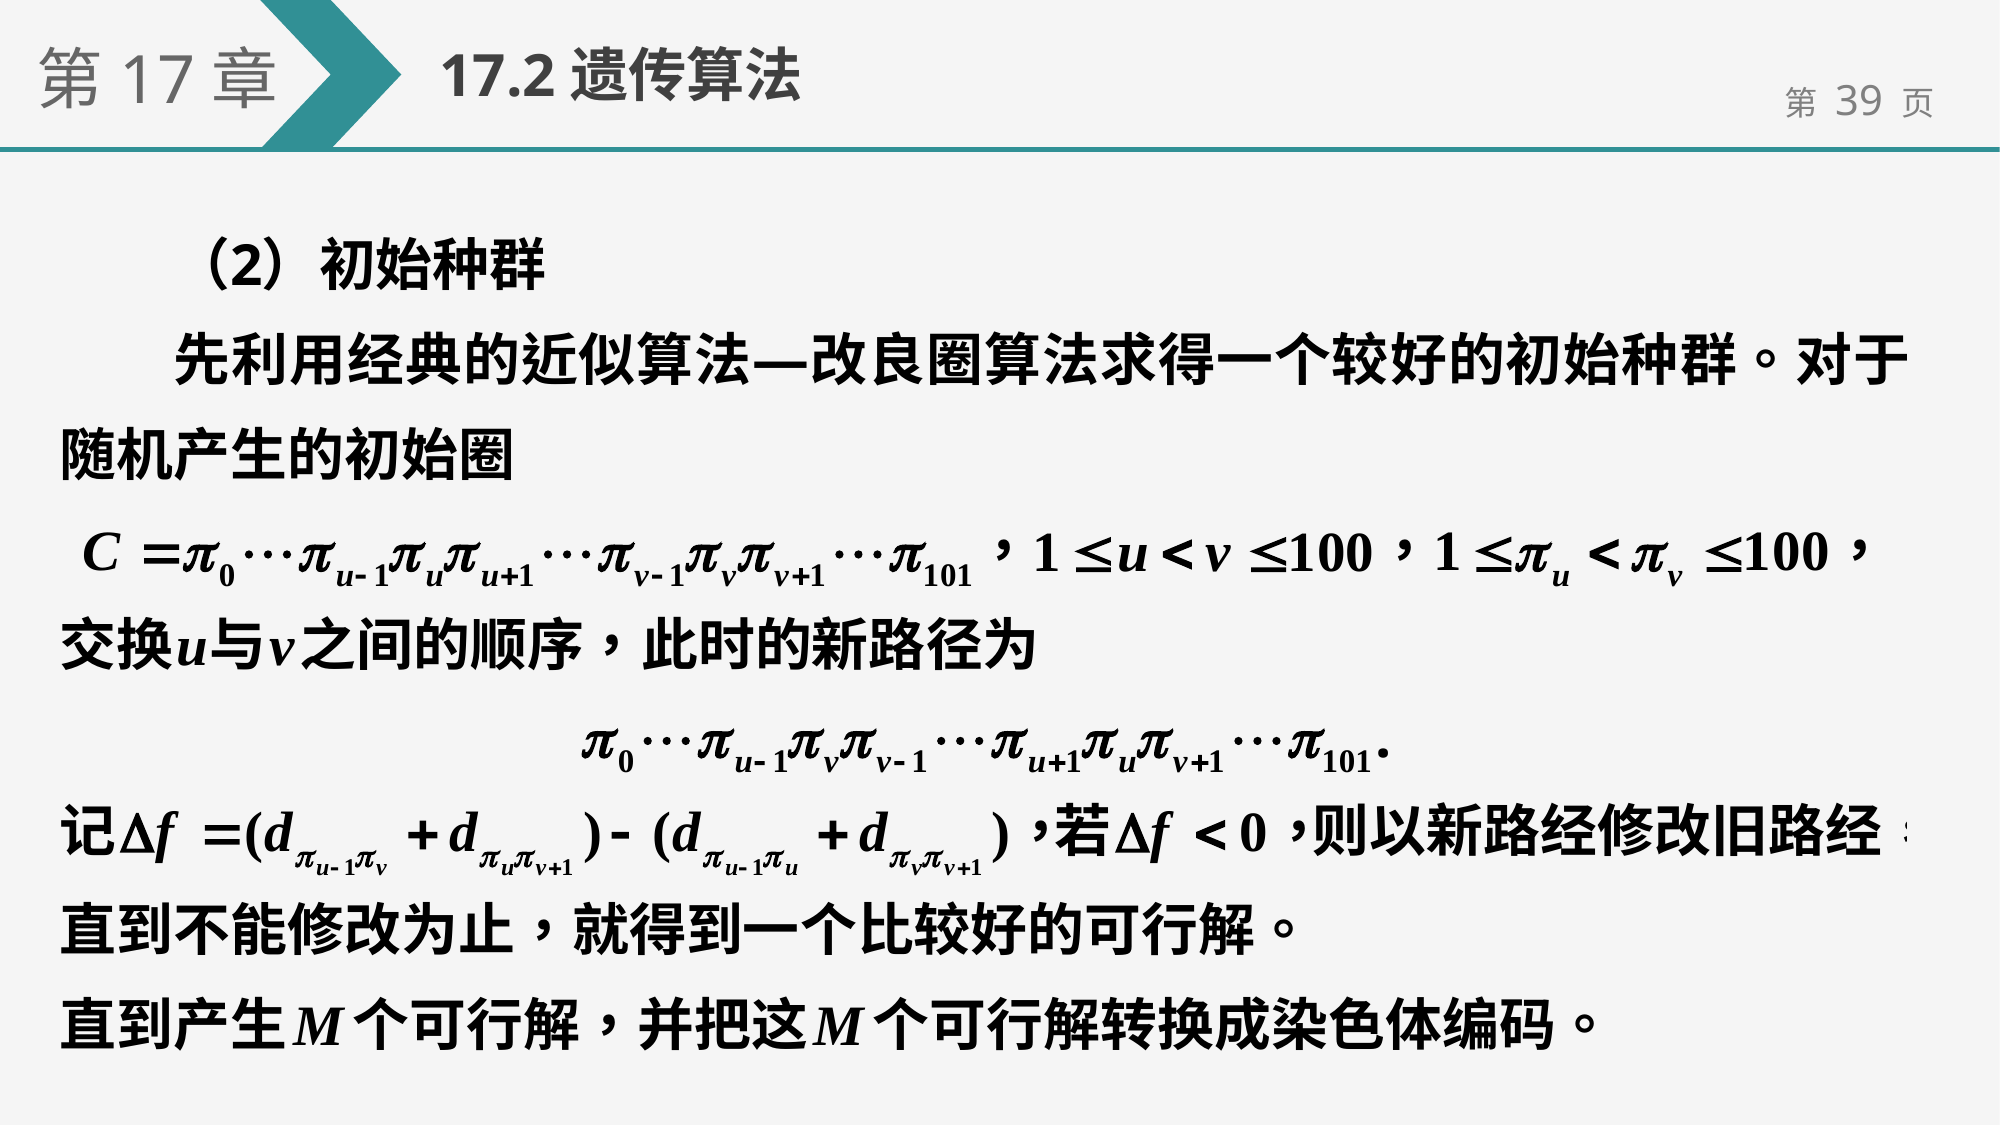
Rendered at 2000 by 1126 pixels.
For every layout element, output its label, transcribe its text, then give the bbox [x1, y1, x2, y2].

text_box 第17章 [21, 29, 294, 125]
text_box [59, 218, 1907, 1072]
text_box 17.2遗传算法 [424, 31, 1366, 116]
text_box [258, 0, 403, 148]
